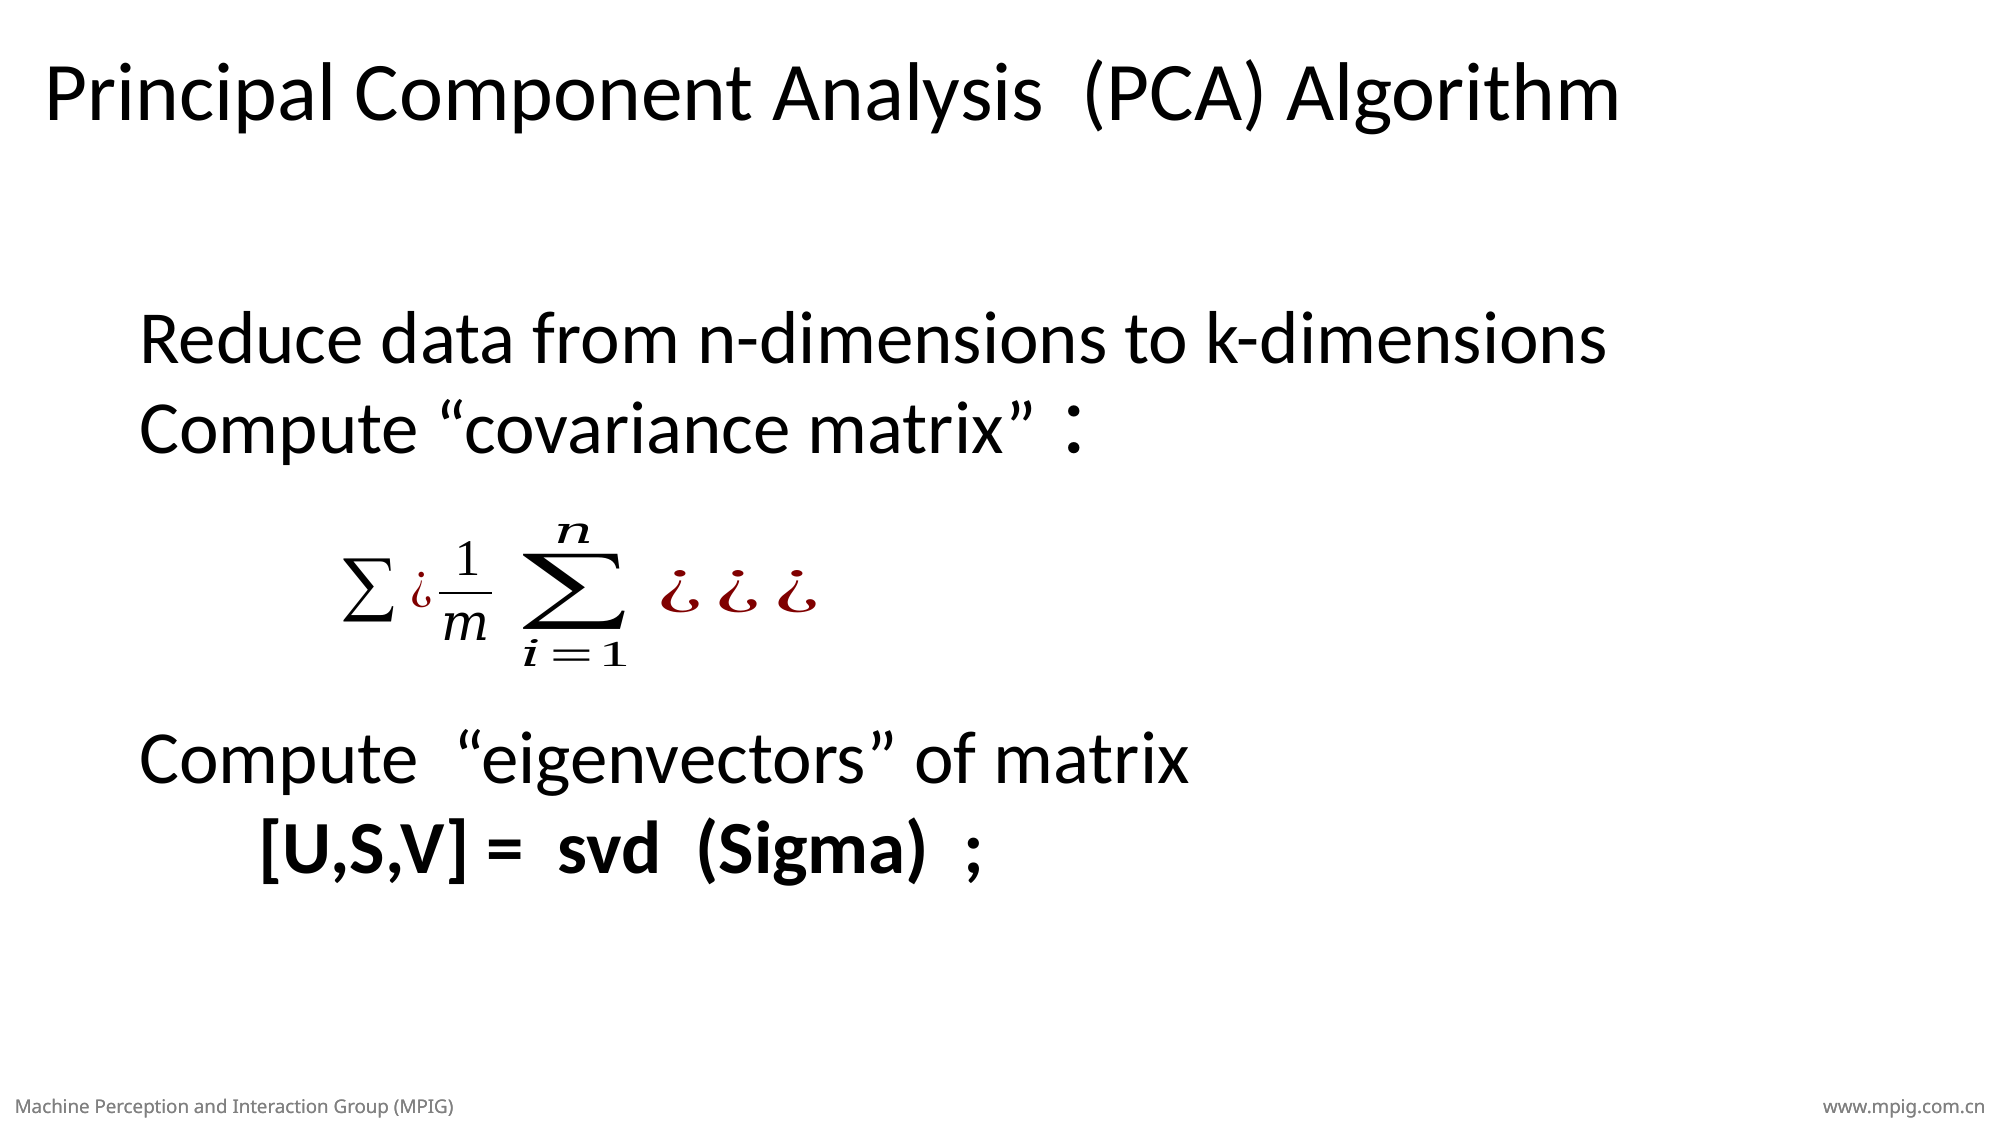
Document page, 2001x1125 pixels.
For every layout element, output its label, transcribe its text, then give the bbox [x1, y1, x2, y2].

text_box Principal Component Analysis (PCA) Algorithm [30, 30, 1897, 145]
